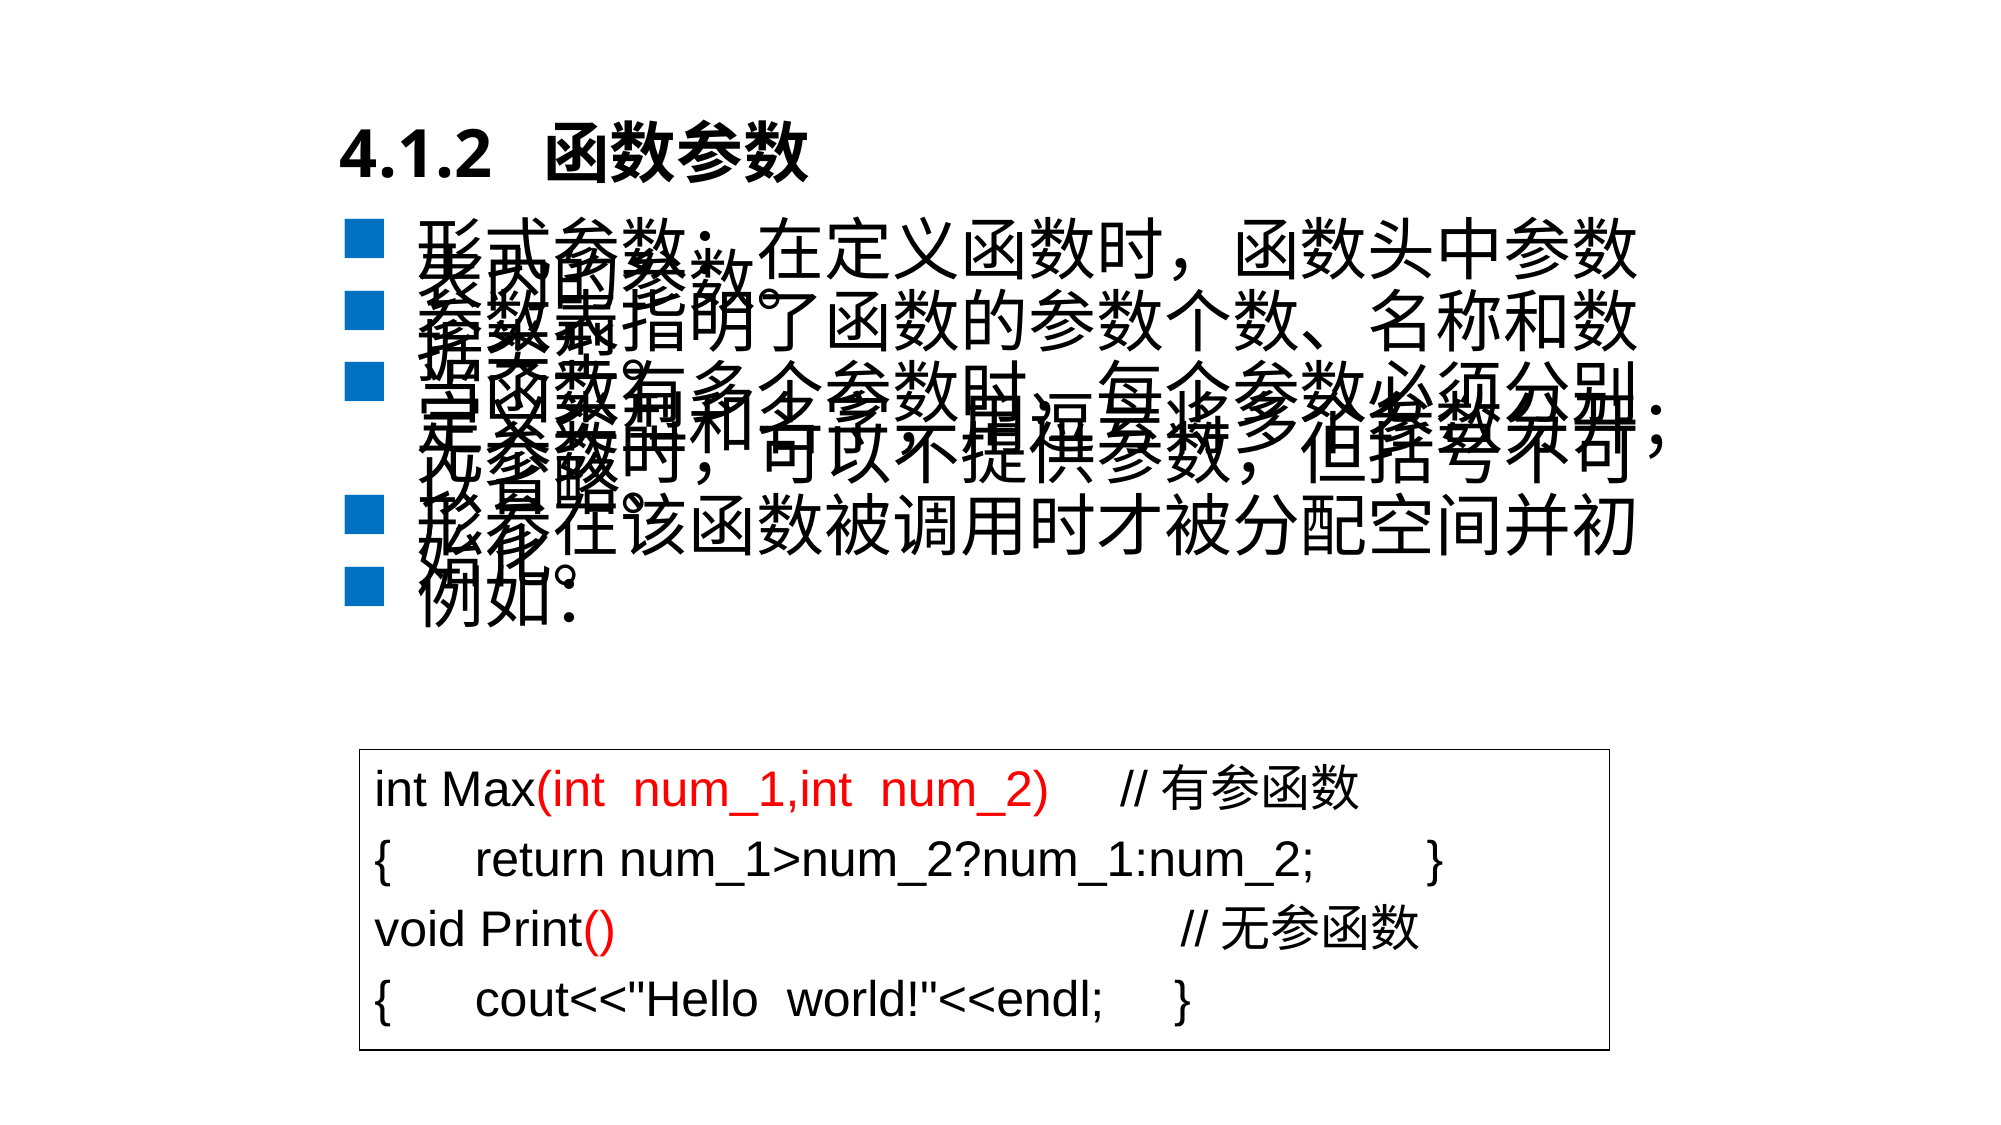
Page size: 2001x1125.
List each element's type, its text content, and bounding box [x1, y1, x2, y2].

title 4.1.2 函数参数 [324, 87, 1675, 225]
text_box int Max(int num_1,int num_2) //有参函数 { return num_1>num_2?num_1:num_2; } void Print() //无参函数 { cout<<"Hello world!"<<endl; } [359, 749, 1610, 1050]
list 形式参数：在定义函数时，函数头中参数表内的参数。 参数表指明了函数的参数个数、名称和数据类型。 当函数有多个参数时，每个参数必须分别定义类型和名字，用逗号将多个参数分开；无参数时，可以不提供参数，但括号不可以省略。 形参在该函数被调用时才被分配空间并初始化。 例如： [324, 249, 1675, 650]
